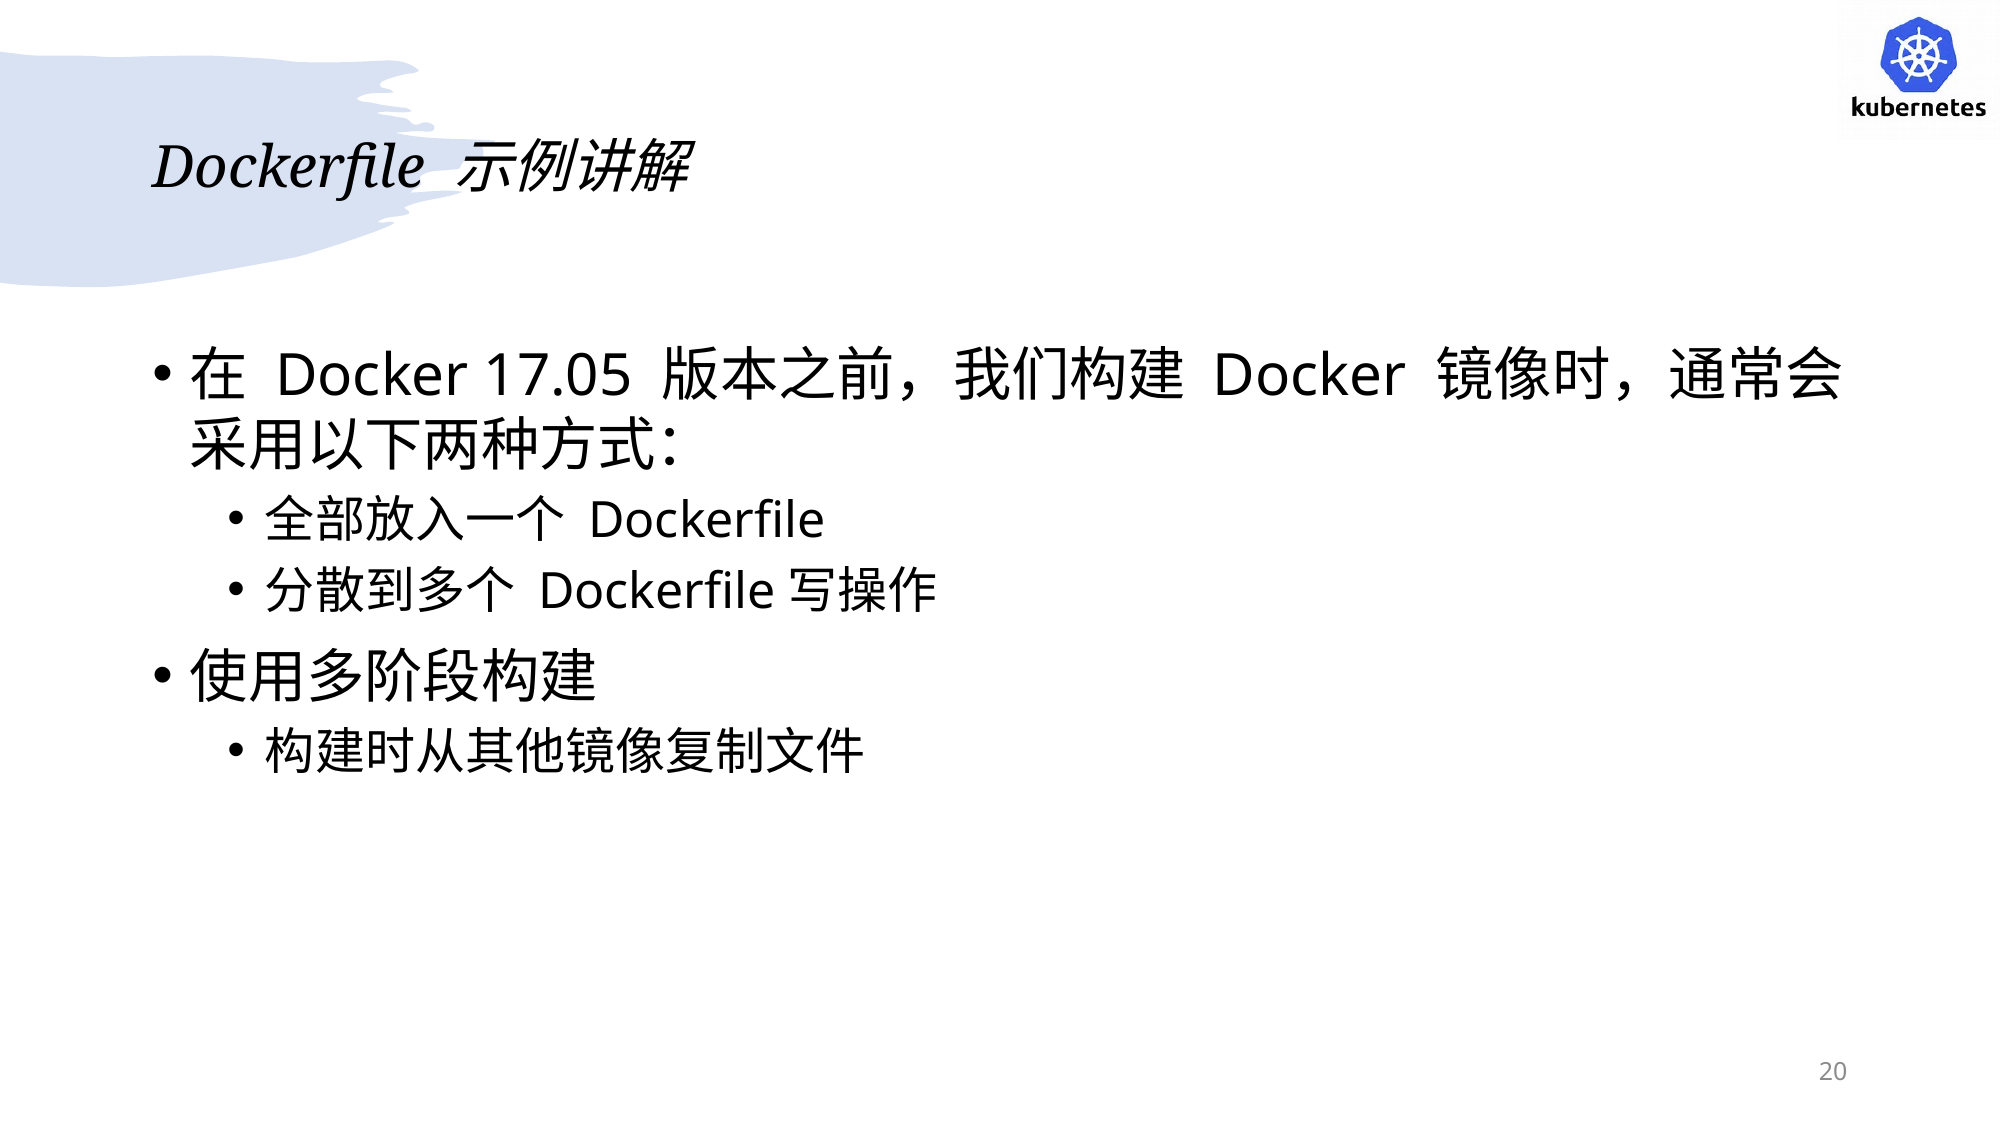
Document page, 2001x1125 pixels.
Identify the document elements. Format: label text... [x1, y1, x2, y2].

title Dockerfile 示例讲解 [137, 59, 1863, 278]
list 在 Docker 17.05 版本之前，我们构建 Docker 镜像时，通常会采用以下两种方式： 全部放入一个 Dockerfile 分散到多个 Dockerfile写操作 使用多阶段构建 构建时从其他镜像复制文件 [137, 329, 1863, 1013]
slide_number 20 [1412, 1042, 1863, 1103]
picture [1837, 0, 2000, 140]
